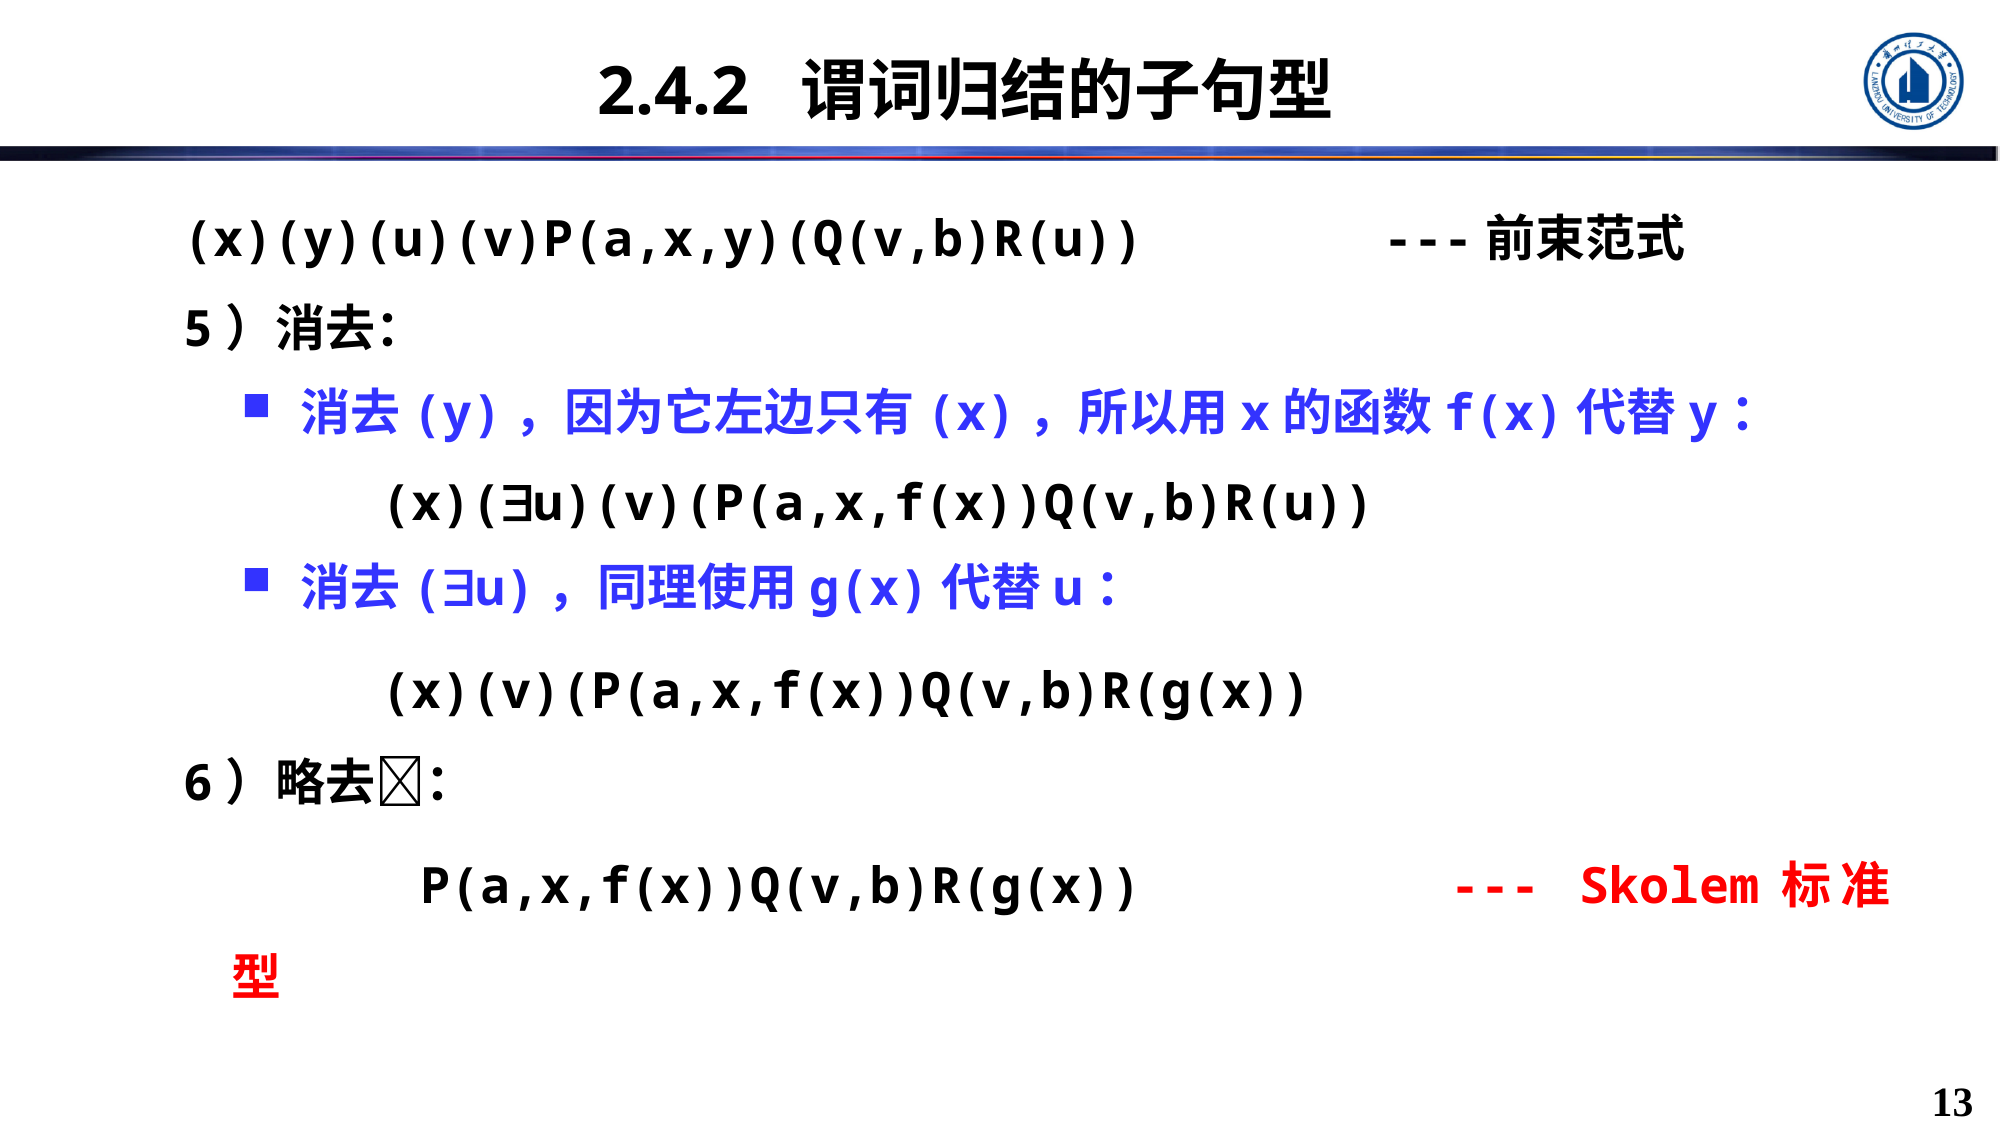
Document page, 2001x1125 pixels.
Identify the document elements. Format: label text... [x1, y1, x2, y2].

title 2.4.2 谓词归结的子句型 [94, 37, 1851, 138]
picture [1850, 26, 1976, 136]
slide_number 13 [1905, 1067, 2000, 1125]
picture [0, 146, 2000, 161]
